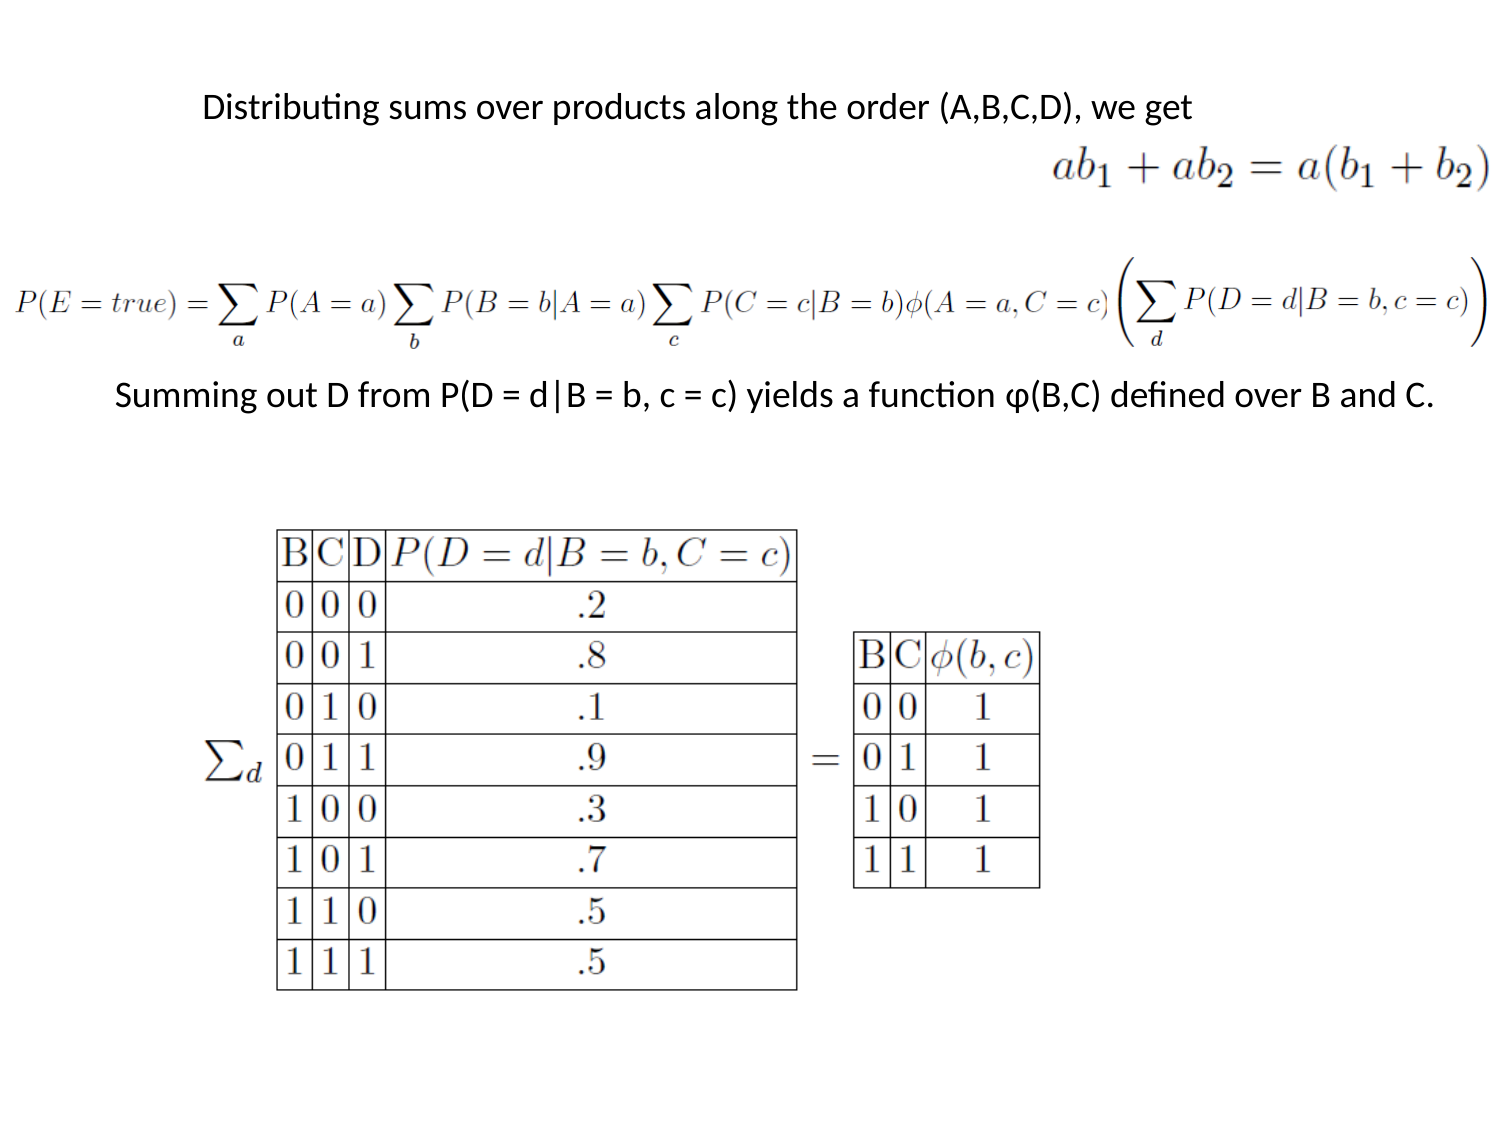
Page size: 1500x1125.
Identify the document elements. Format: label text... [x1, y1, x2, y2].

text_box Distributing sums over products along the order (A,B,C,D), we get [187, 74, 1325, 135]
picture [0, 249, 1500, 357]
picture [1040, 137, 1500, 201]
picture [187, 524, 1051, 1003]
text_box Summing out D from P(D = d|B = b, c = c) yields a function φ(B,C) defined over B and C. [99, 366, 1475, 423]
